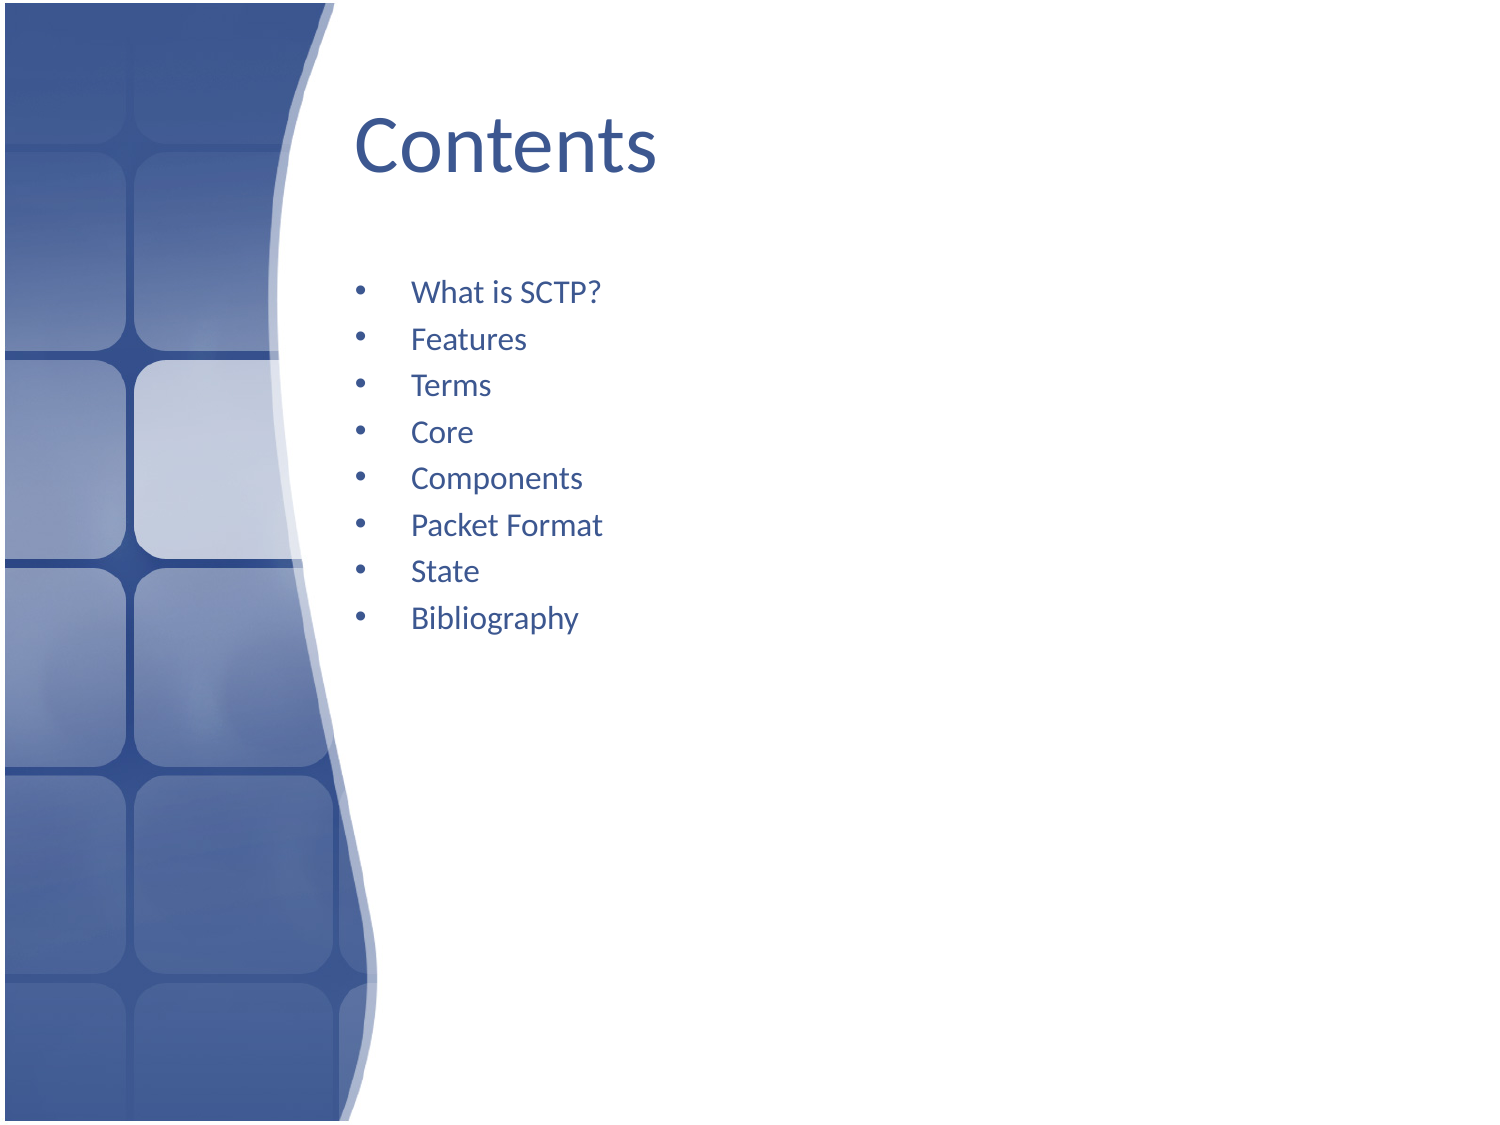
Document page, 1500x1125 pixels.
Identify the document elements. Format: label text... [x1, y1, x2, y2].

title Contents [339, 44, 1426, 233]
list What is SCTP? Features Terms Core Components Packet Format State Bibliography [339, 262, 1426, 1088]
picture [0, 0, 1500, 1125]
